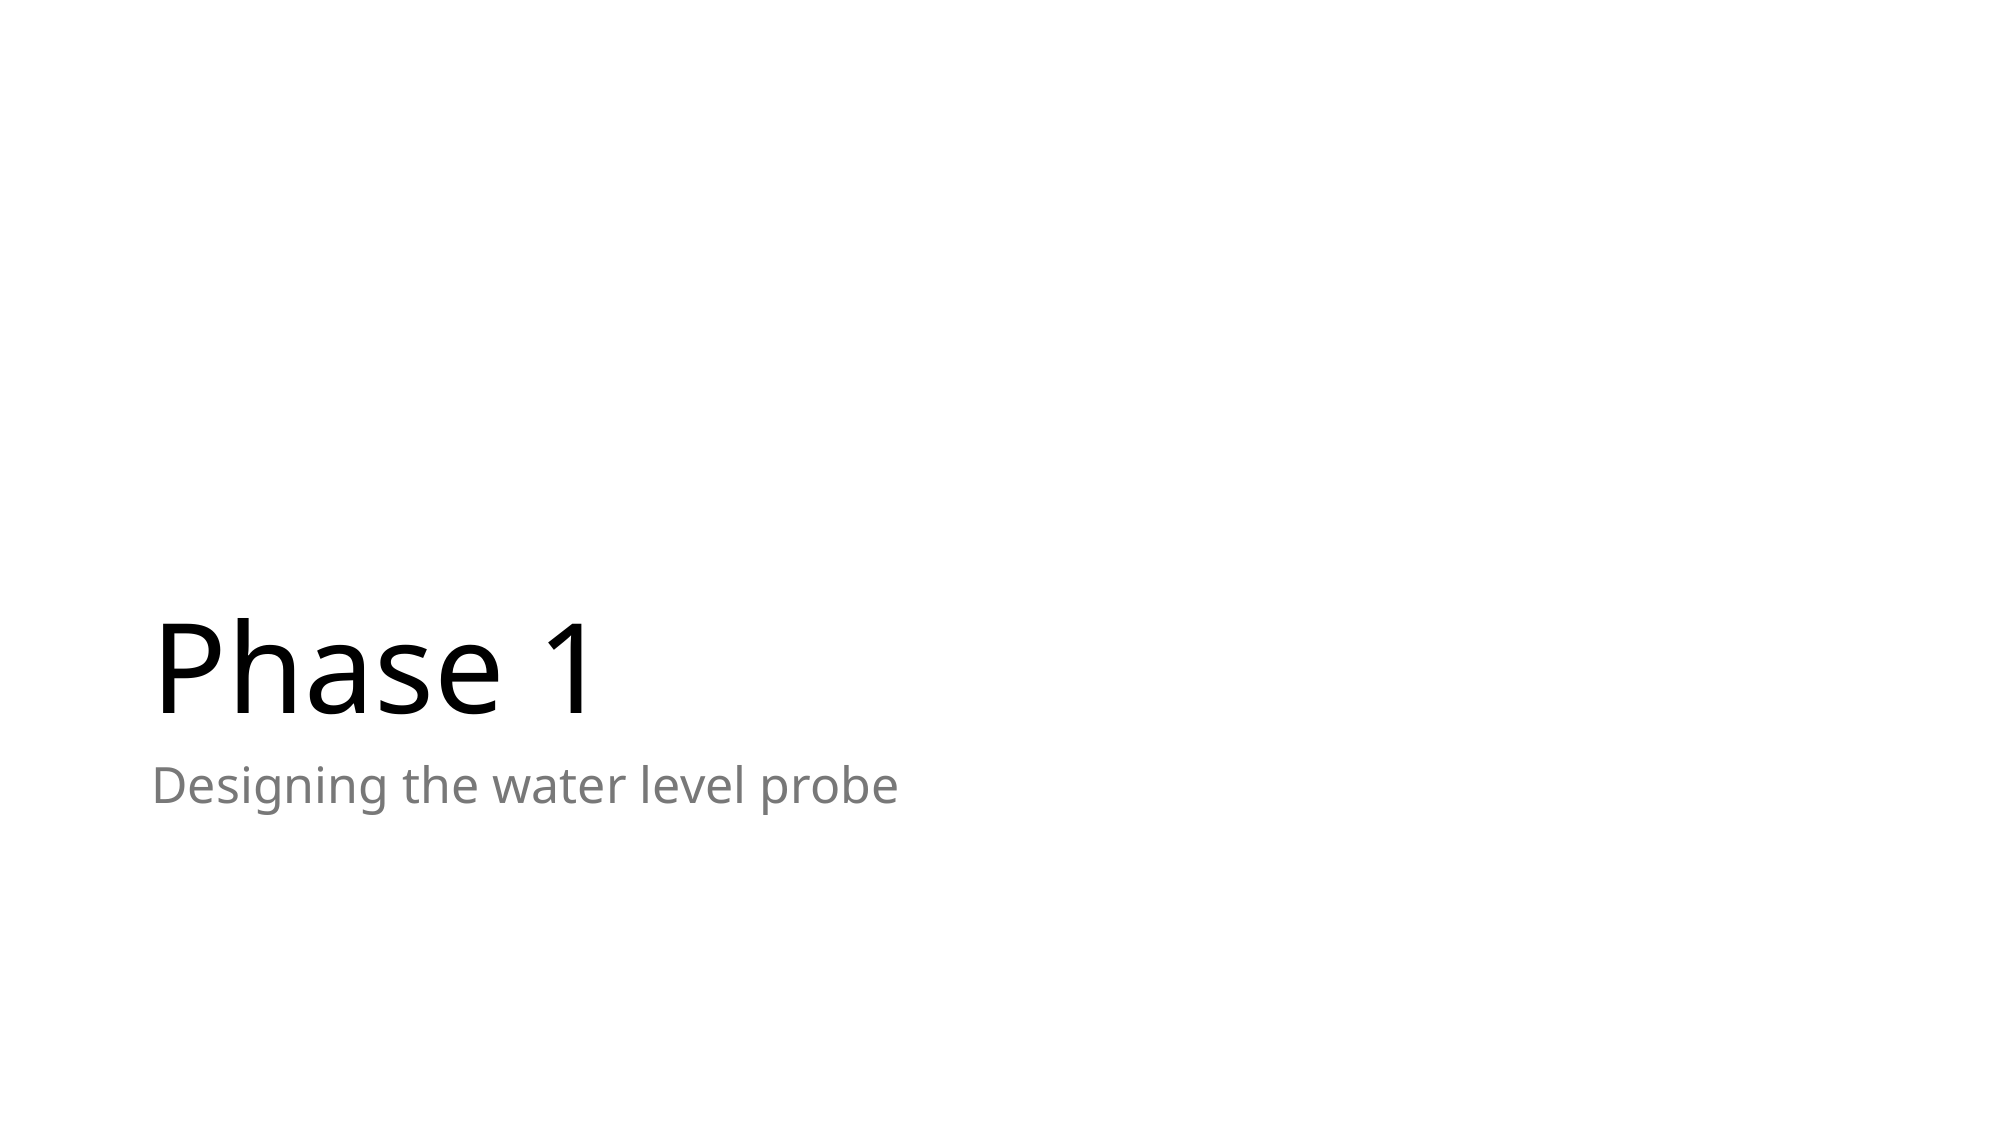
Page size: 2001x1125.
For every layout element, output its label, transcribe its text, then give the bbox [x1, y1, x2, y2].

list Designing the water level probe [136, 752, 1862, 999]
title Phase 1 [136, 280, 1862, 749]
